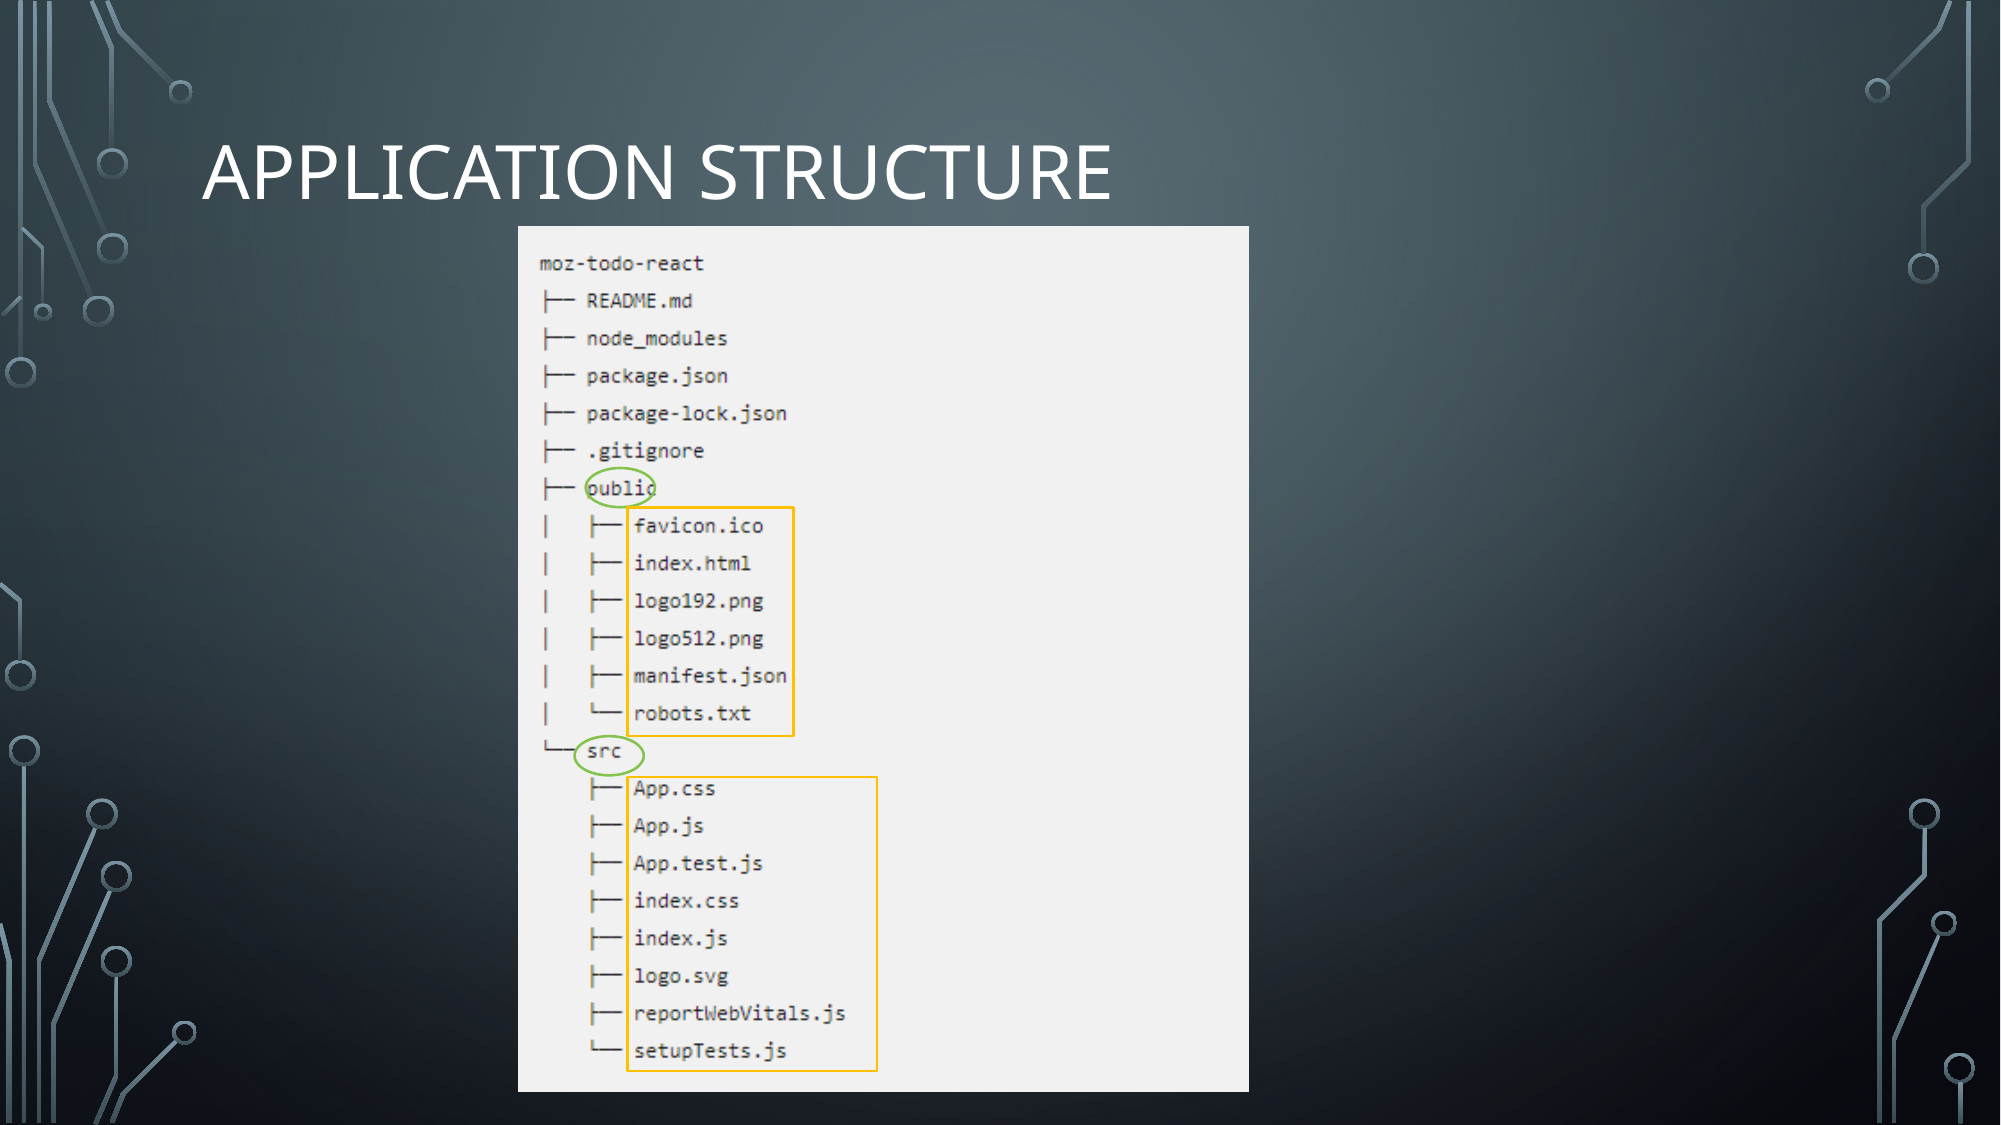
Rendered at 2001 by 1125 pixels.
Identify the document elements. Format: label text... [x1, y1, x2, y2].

title Application structure [187, 53, 1813, 297]
picture [518, 226, 1249, 1093]
